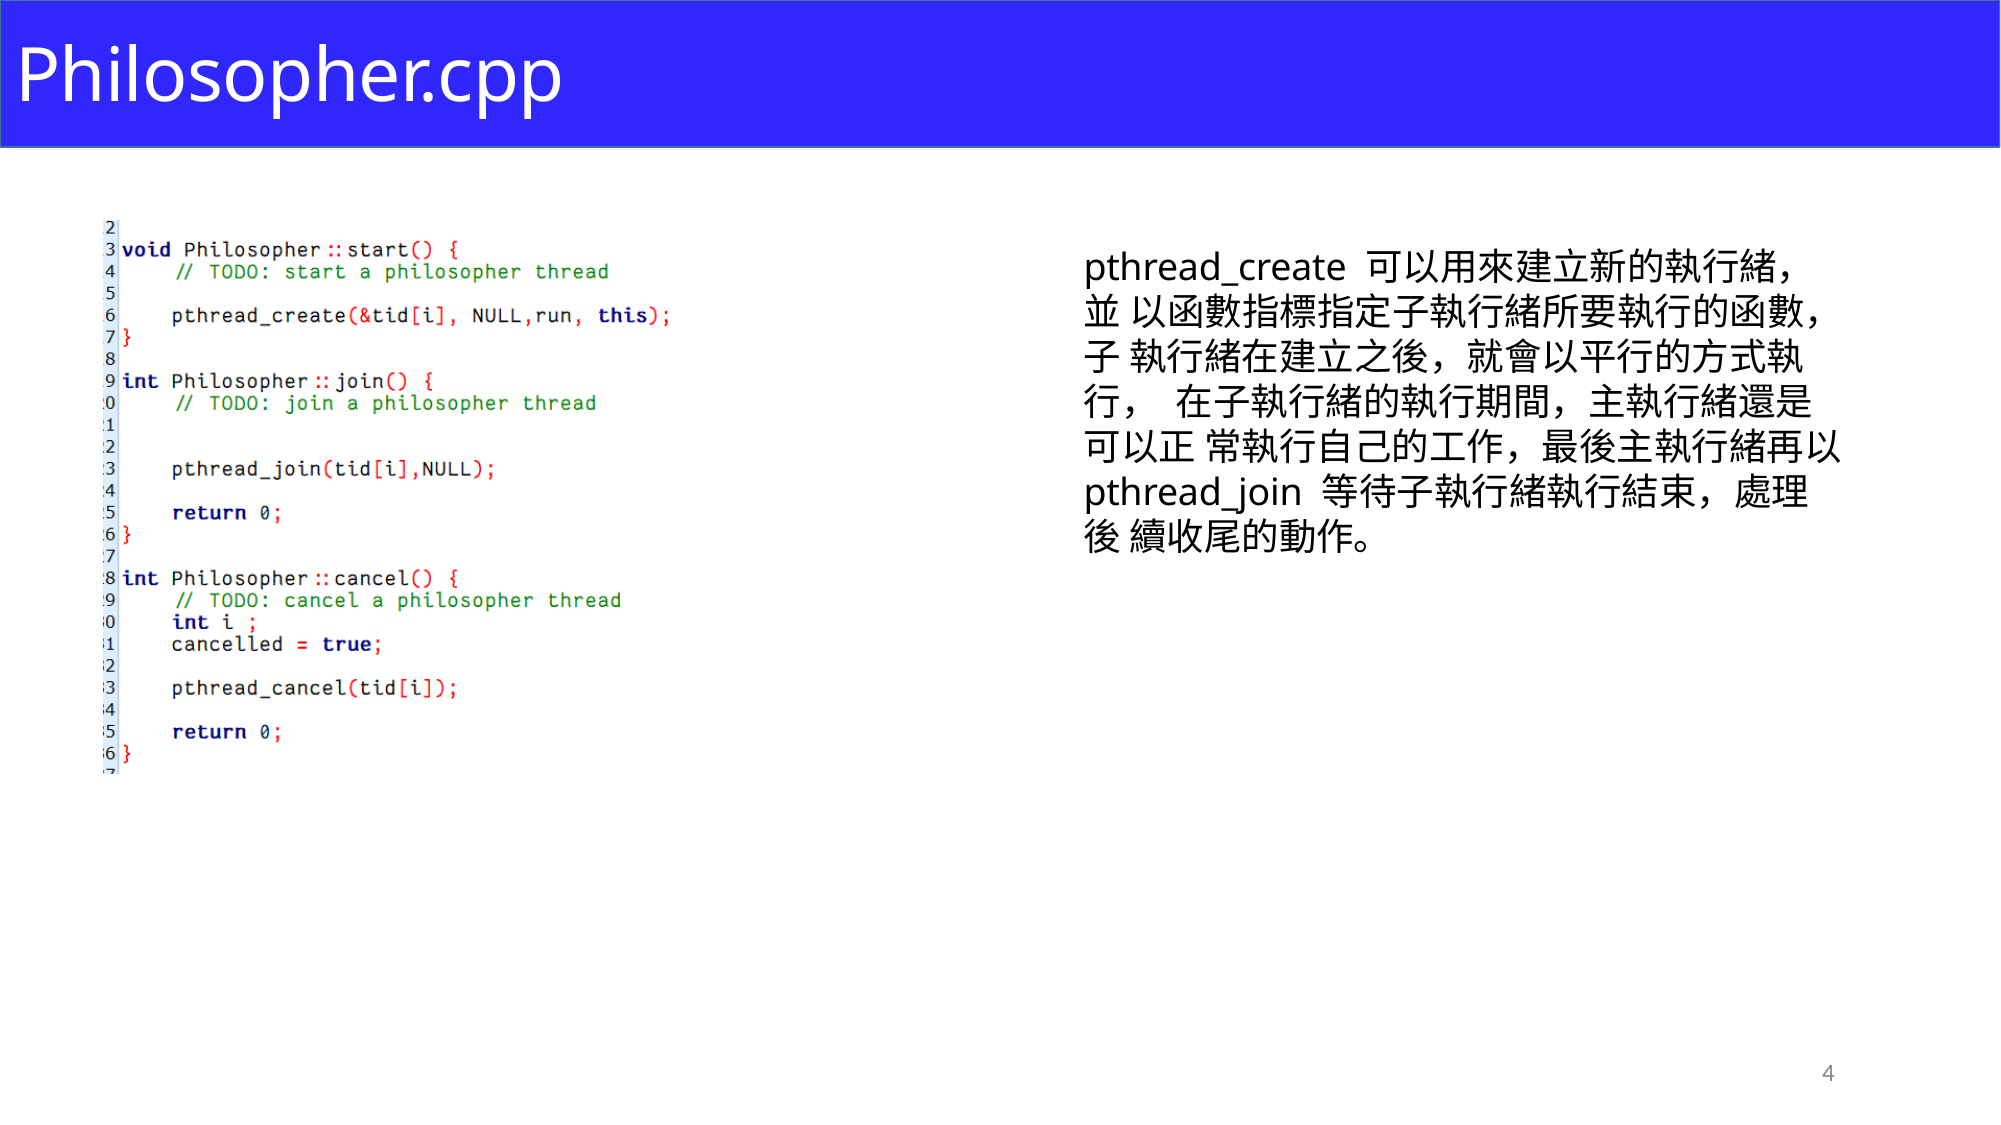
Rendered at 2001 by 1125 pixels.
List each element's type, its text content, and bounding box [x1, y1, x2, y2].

text_box pthread_create 可以用來建立新的執行緒，並 以函數指標指定子執行緒所要執行的函數，子 執行緒在建立之後，就會以平行的方式執行， 在子執行緒的執行期間，主執行緒還是可以正 常執行自己的工作，最後主執行緒再以 pthread_join 等待子執行緒執行結束，處理後 續收尾的動作。 [1081, 241, 1848, 559]
title Philosopher.cpp [12, 24, 582, 215]
slide_number 10 [1815, 1060, 1854, 1125]
picture [103, 220, 668, 774]
